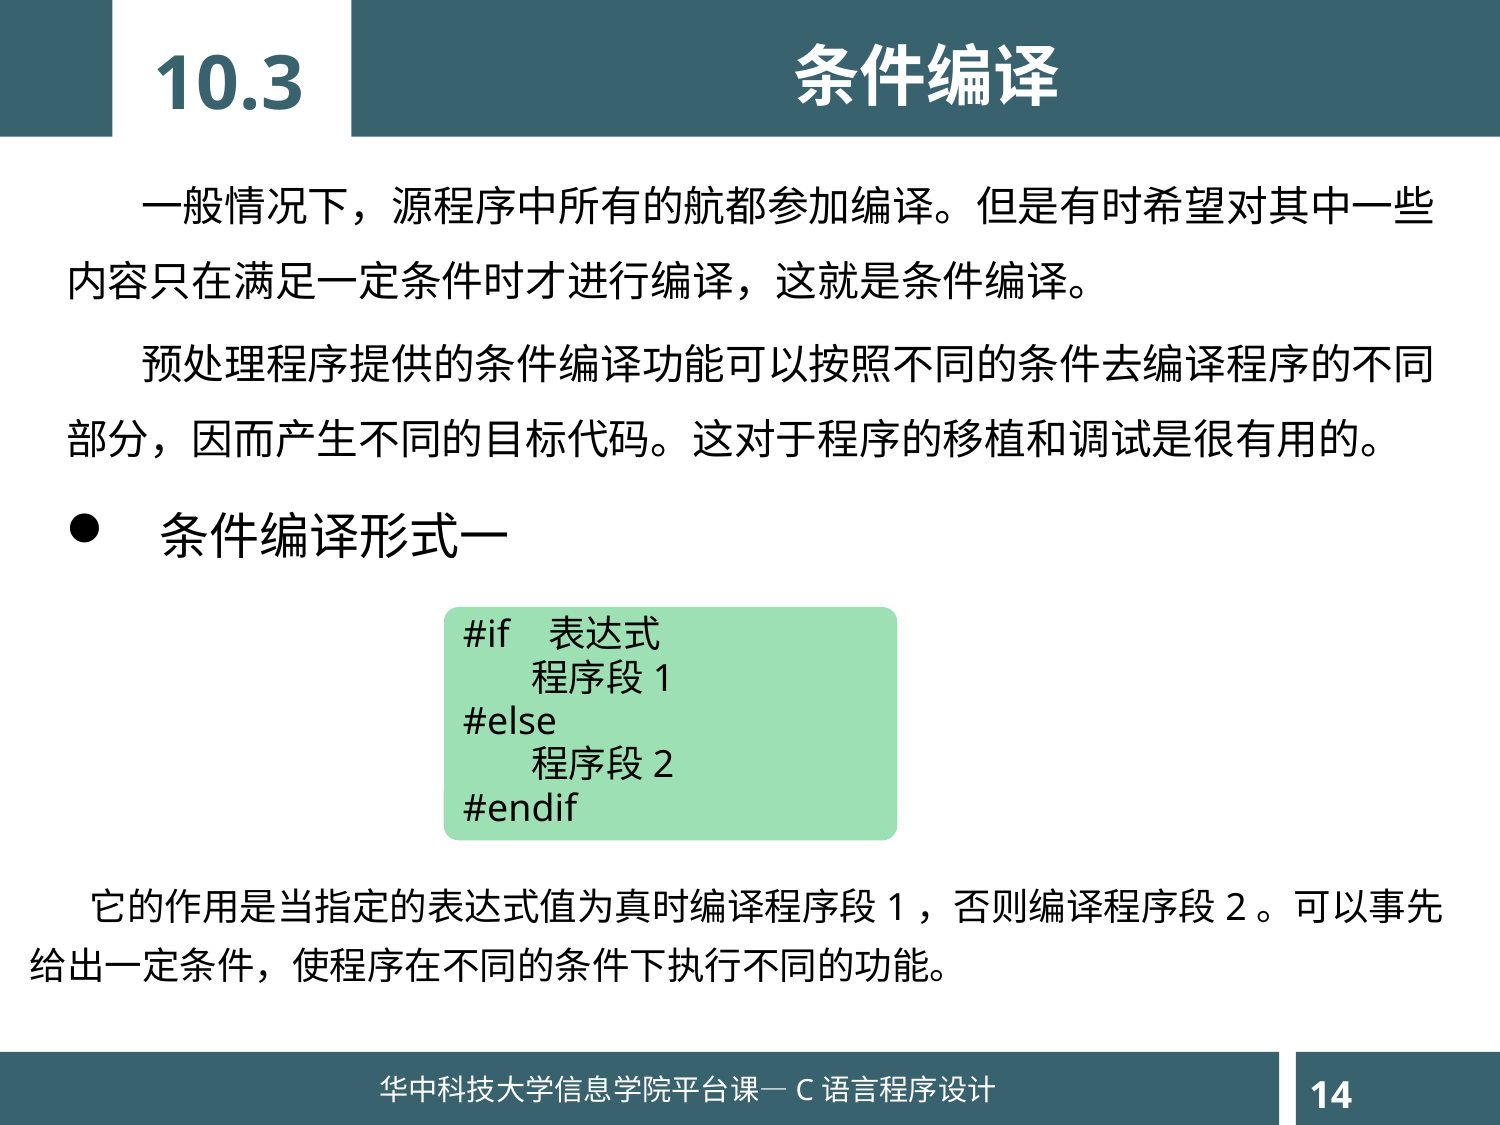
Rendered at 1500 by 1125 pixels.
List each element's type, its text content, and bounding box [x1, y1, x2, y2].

text_box 10.3 [139, 26, 320, 132]
text_box 条件编译形式一 [51, 497, 1500, 572]
text_box #if 表达式 程序段1 #else 程序段2 #endif [443, 606, 898, 841]
text_box 条件编译 [443, 26, 1410, 122]
text_box 一般情况下，源程序中所有的航都参加编译。但是有时希望对其中一些内容只在满足一定条件时才进行编译，这就是条件编译。 预处理程序提供的条件编译功能可以按照不同的条件去编译程序的不同部分，因而产生不同的目标代码。这对于程序的移植和调试是很有用的。 [51, 147, 1486, 497]
text_box 它的作用是当指定的表达式值为真时编译程序段1，否则编译程序段2。可以事先给出一定条件，使程序在不同的条件下执行不同的功能。 [14, 552, 1486, 1042]
